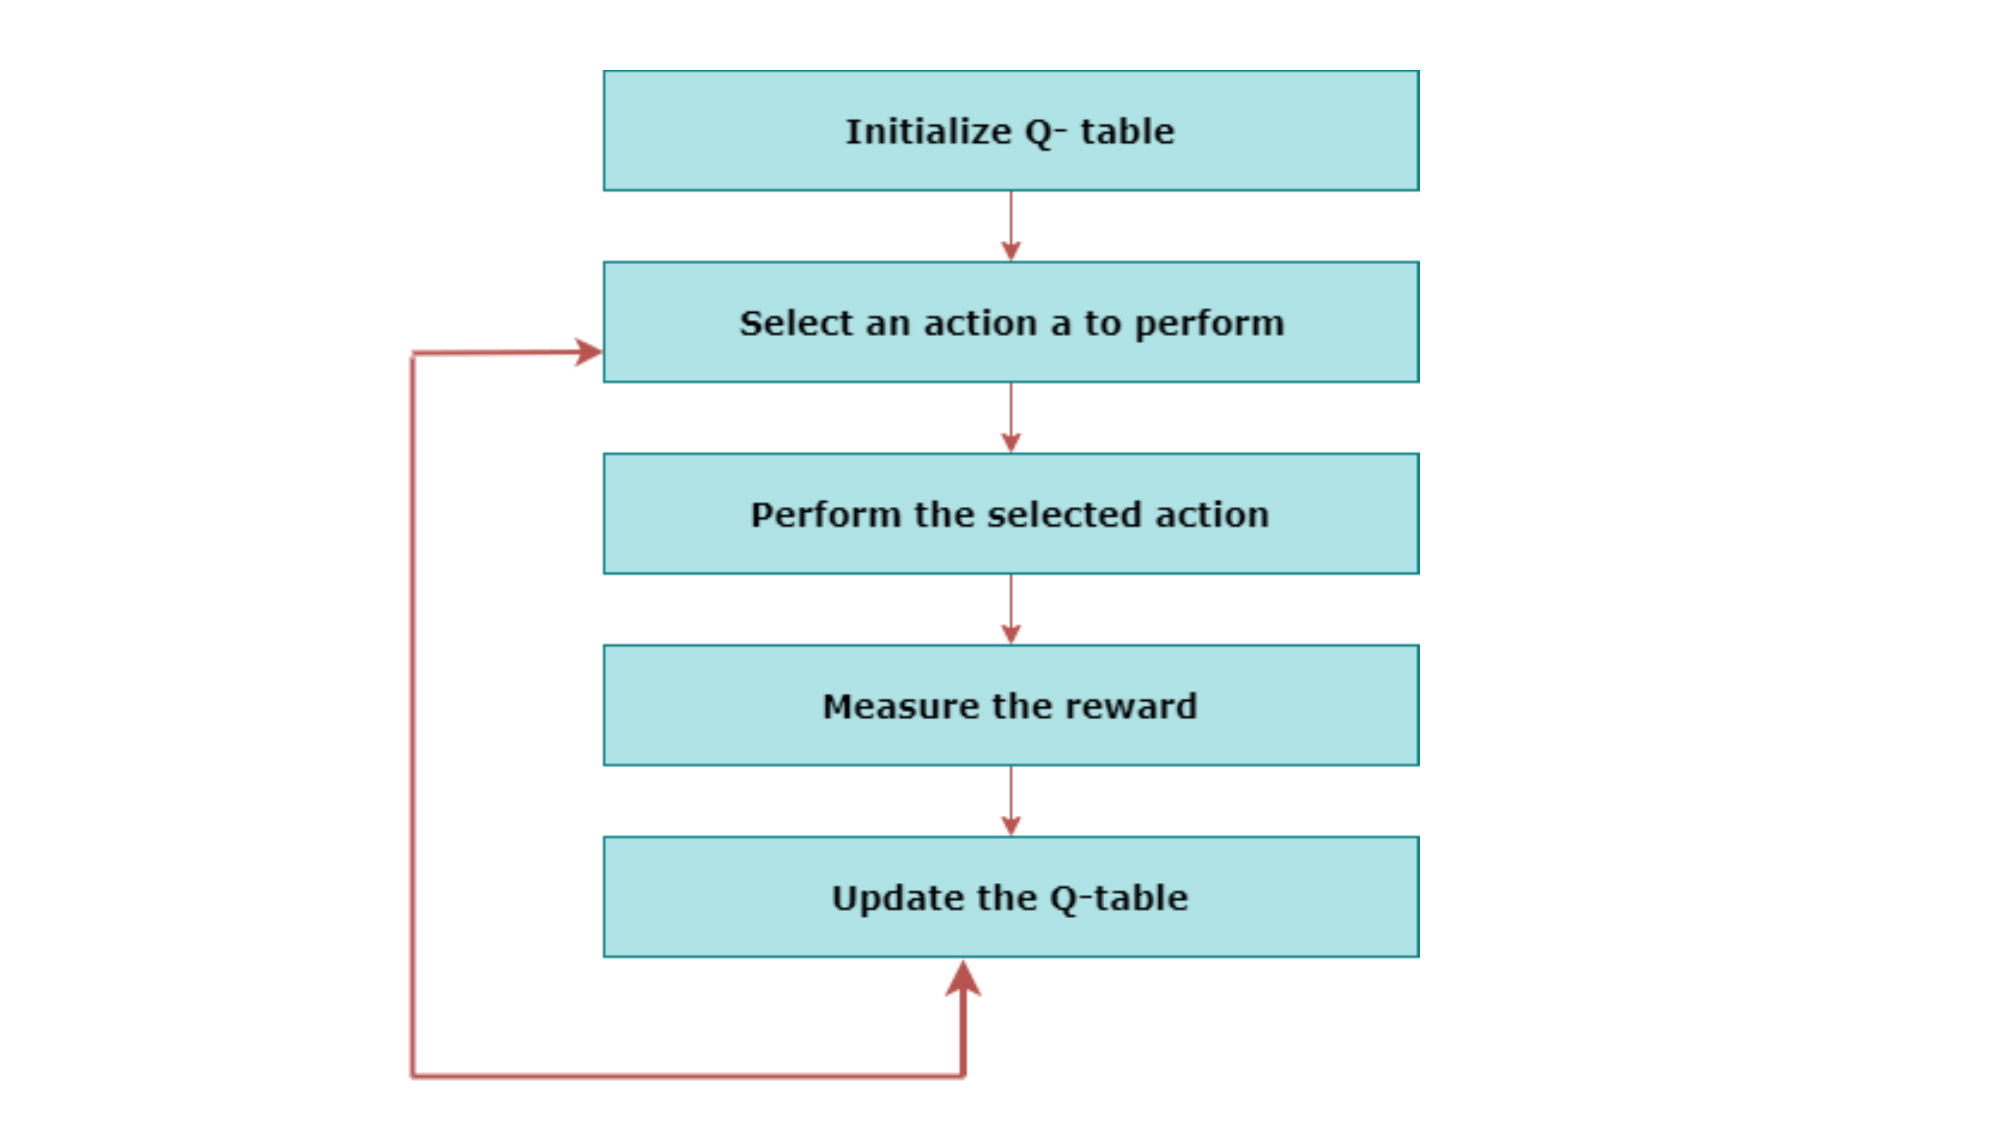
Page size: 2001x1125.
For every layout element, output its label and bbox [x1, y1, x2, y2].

picture [393, 70, 1420, 1100]
